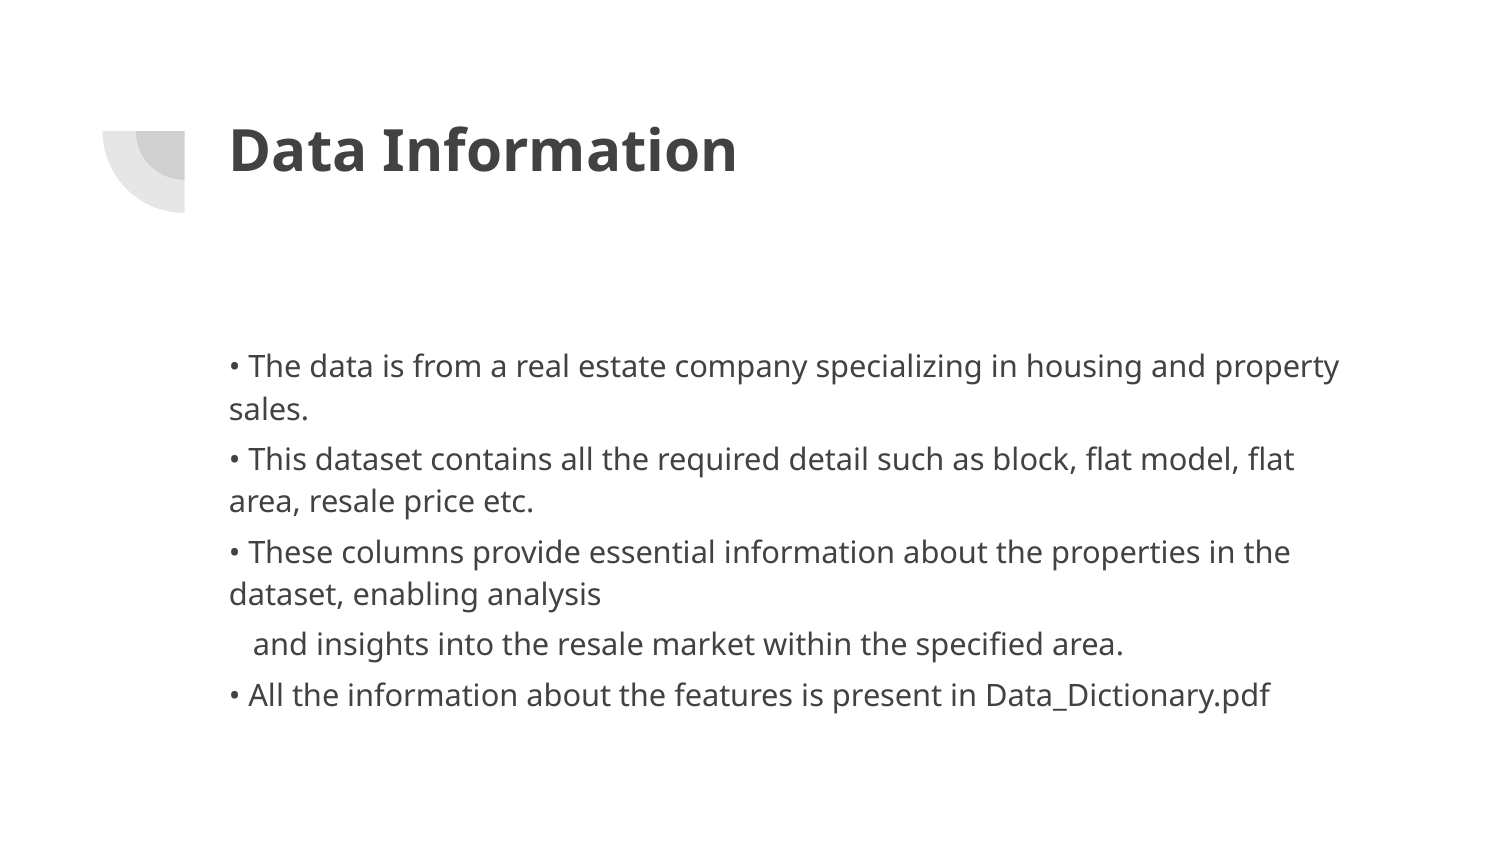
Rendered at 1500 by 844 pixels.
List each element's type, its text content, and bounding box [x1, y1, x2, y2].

title Data Information [213, 98, 1368, 263]
list • The data is from a real estate company specializing in housing and property sales. • This dataset contains all the required detail such as block, flat model, flat area, resale price etc. • These columns provide essential information about the properties in the dataset, enabling analysis and insights into the resale market within the specified area. • All the information about the features is present in Data_Dictionary.pdf [213, 326, 1368, 744]
